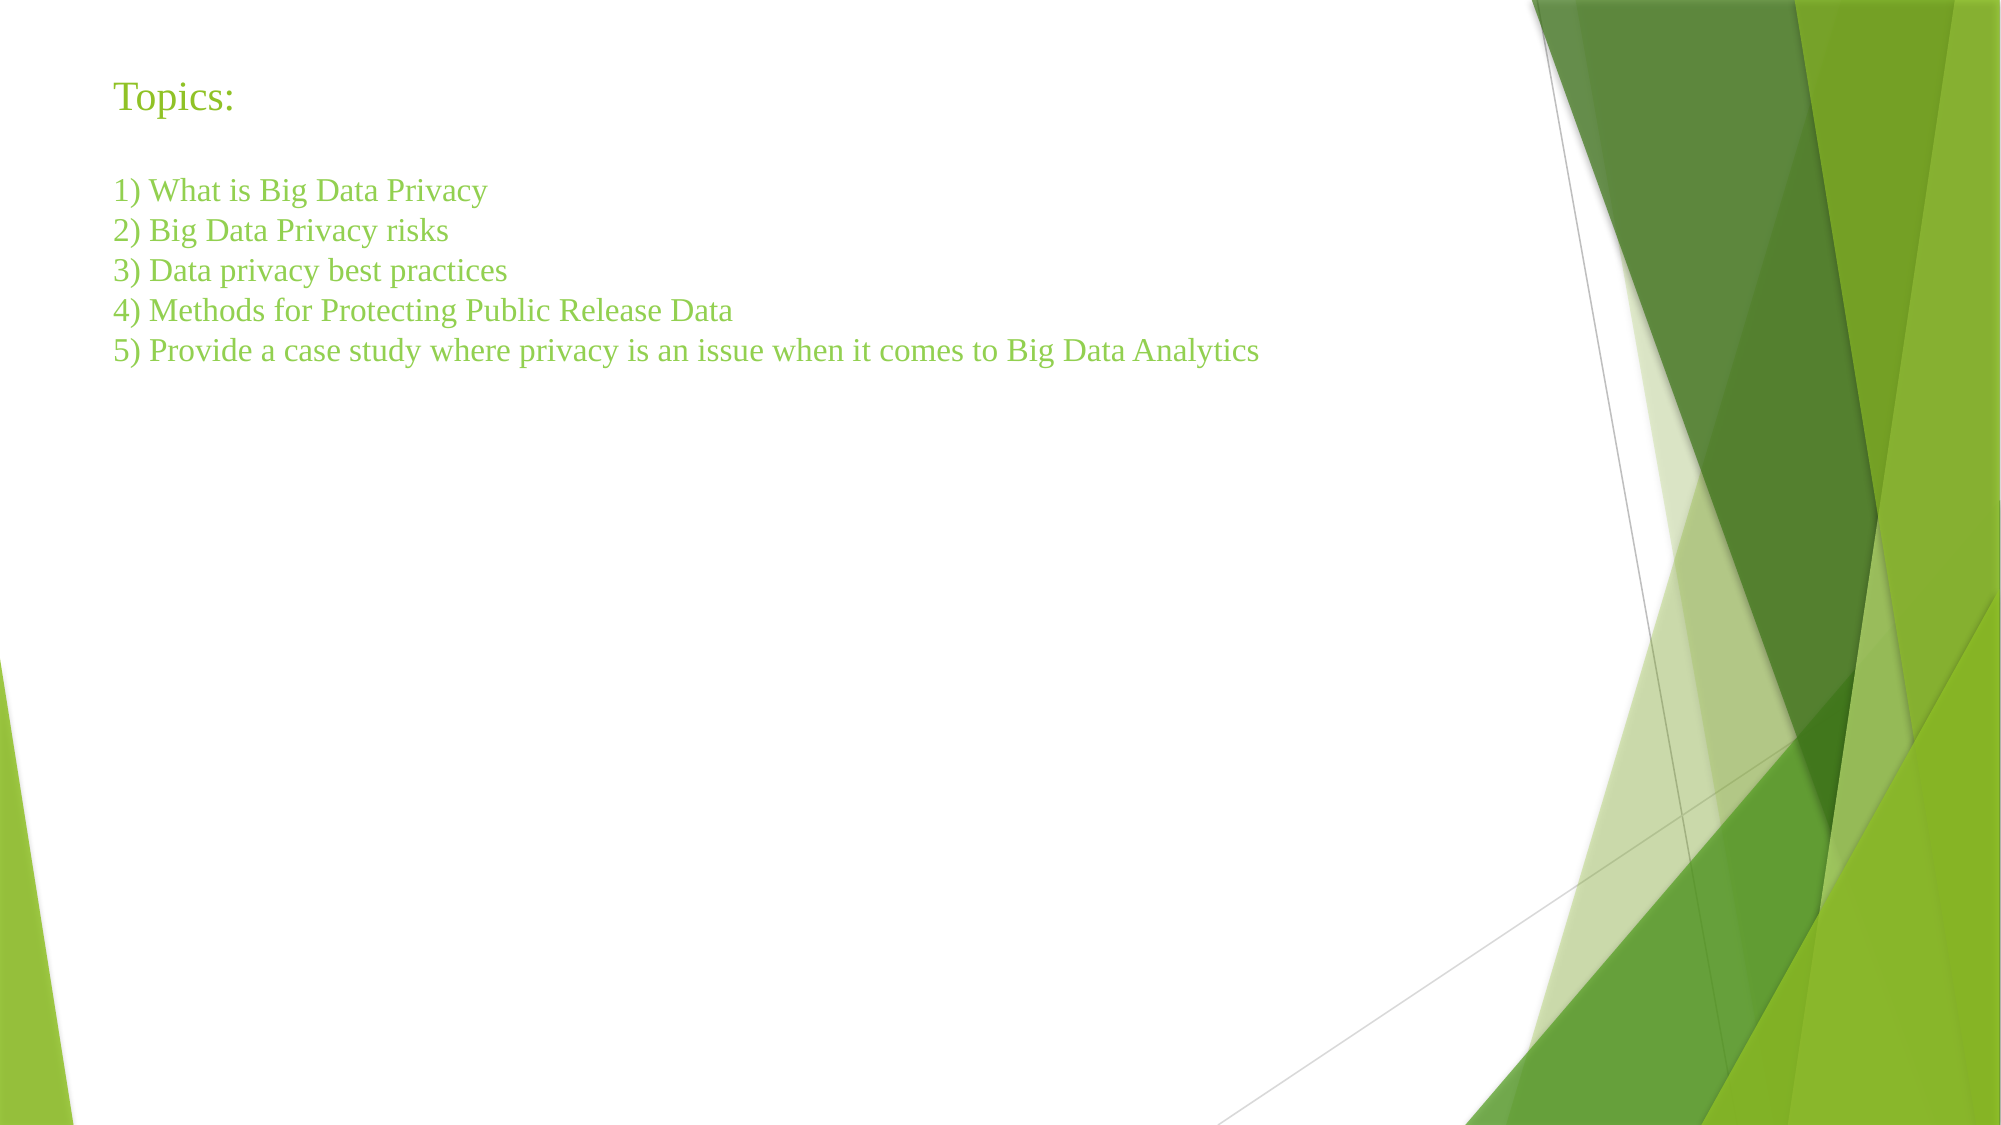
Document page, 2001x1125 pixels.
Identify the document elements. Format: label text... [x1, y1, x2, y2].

title Topics: 1) What is Big Data Privacy 2) Big Data Privacy risks 3) Data privacy best practices 4) Methods for Protecting Public Release Data 5) Provide a case study where privacy is an issue when it comes to Big Data Analytics [98, 60, 1706, 1101]
